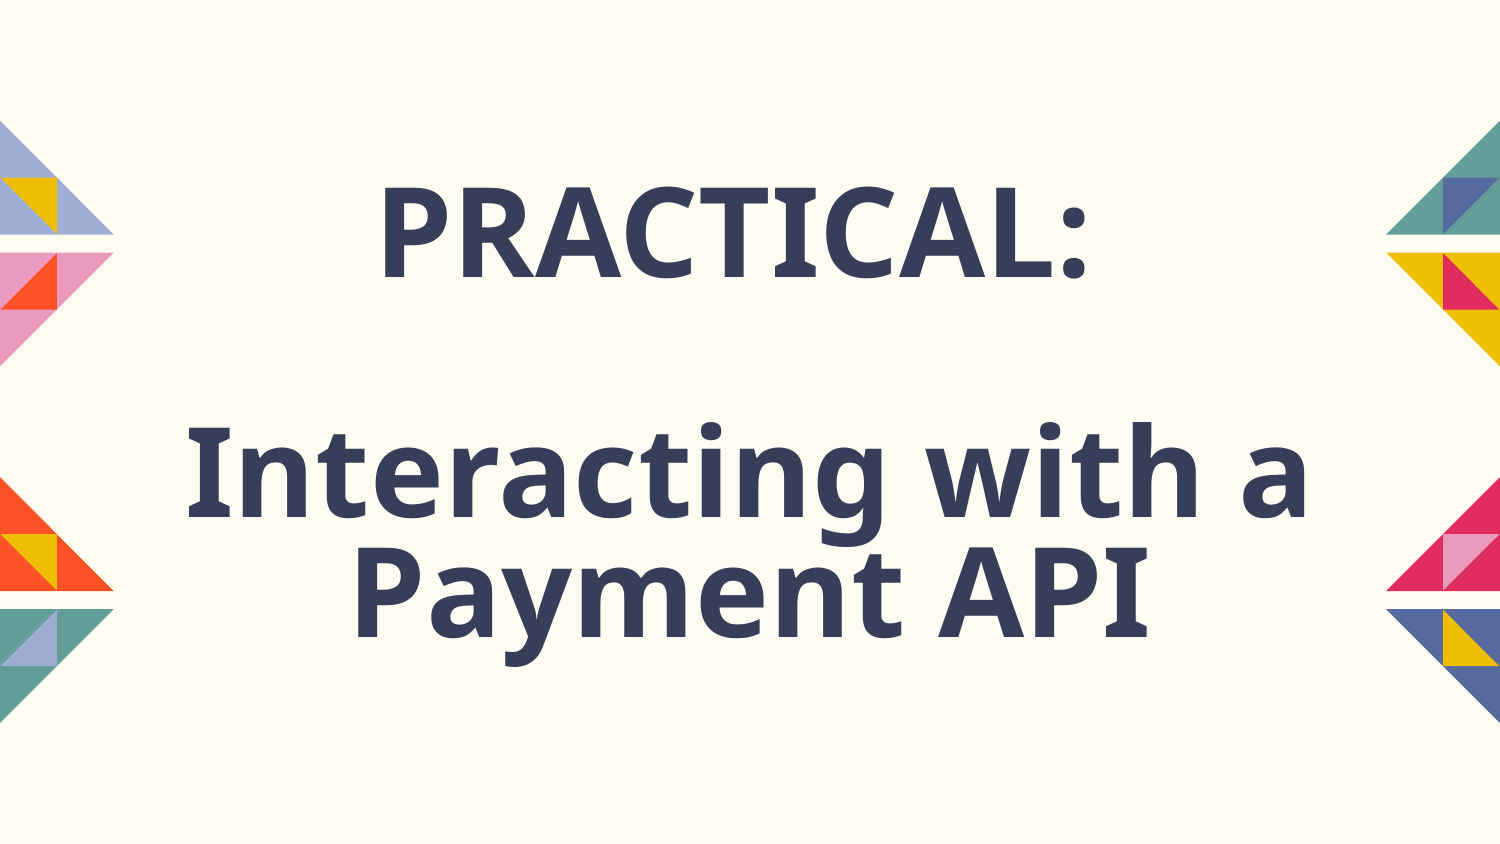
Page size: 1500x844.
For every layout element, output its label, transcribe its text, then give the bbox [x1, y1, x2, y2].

title PRACTICAL: Interacting with a Payment API [144, 93, 1356, 751]
